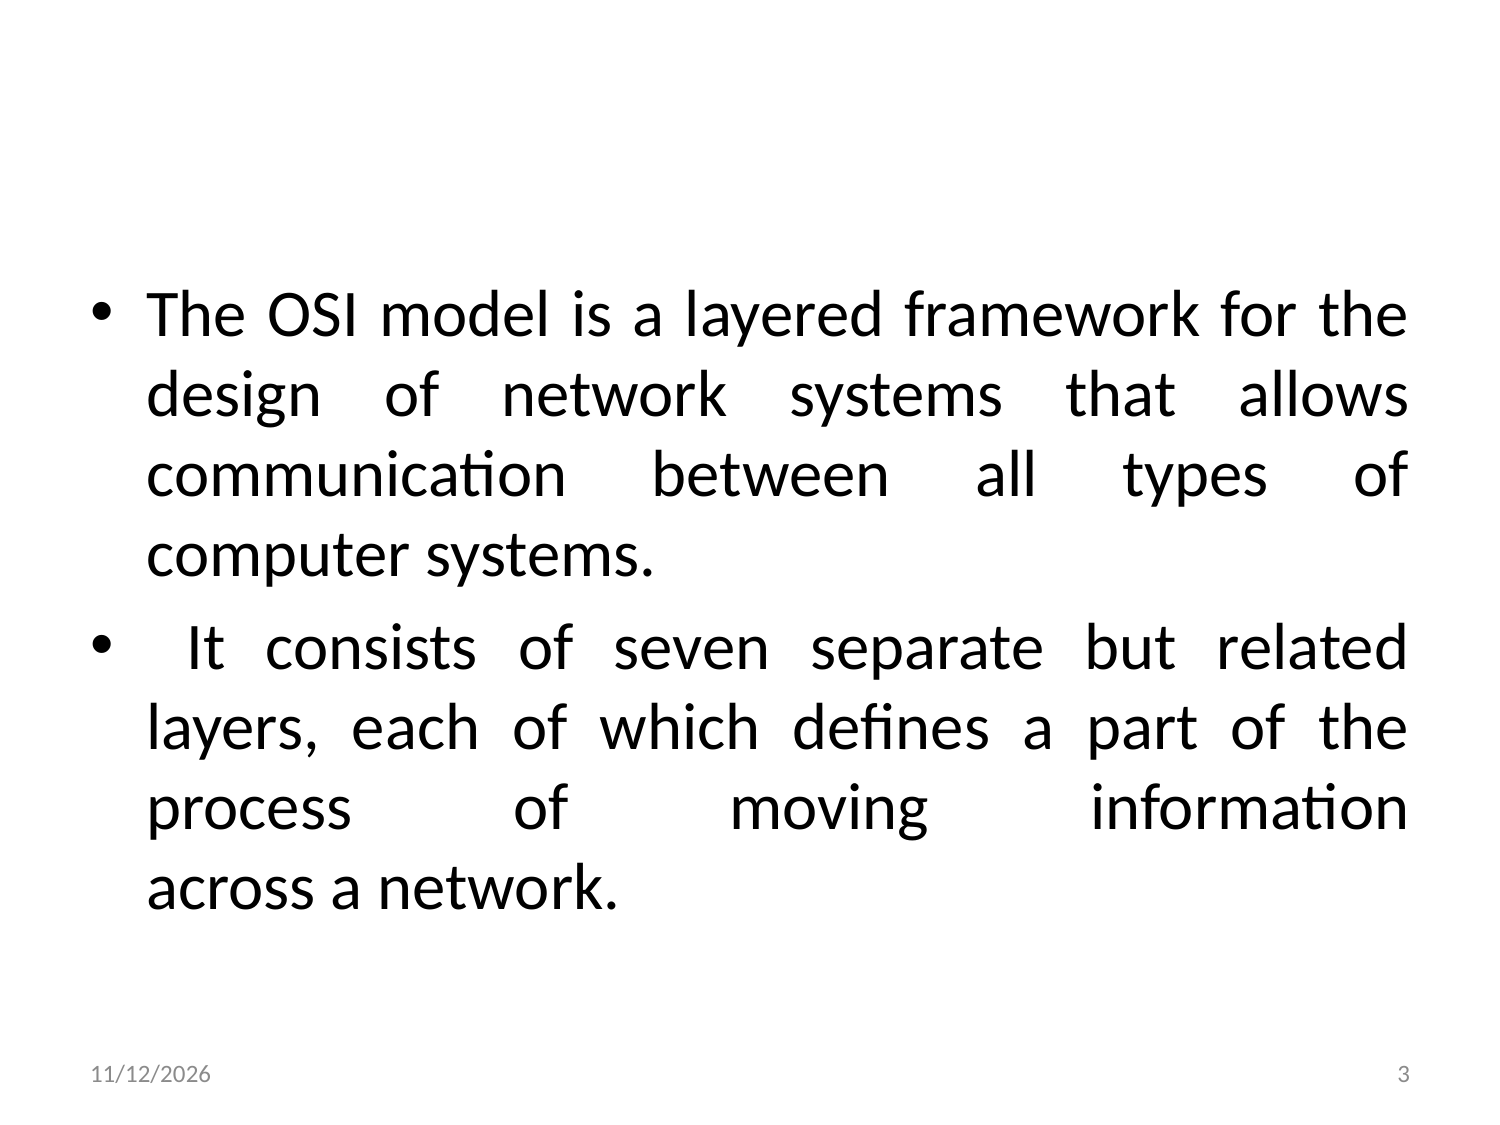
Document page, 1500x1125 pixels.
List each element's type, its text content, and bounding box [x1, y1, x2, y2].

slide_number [75, 1042, 425, 1103]
list The OSI model is a layered framework for the design of network systems that allows communication between all types of computer systems. It consists of seven separate but related layers, each of which defines a part of the process of moving information across a network. [75, 262, 1425, 1005]
slide_number 3 [1074, 1042, 1425, 1103]
